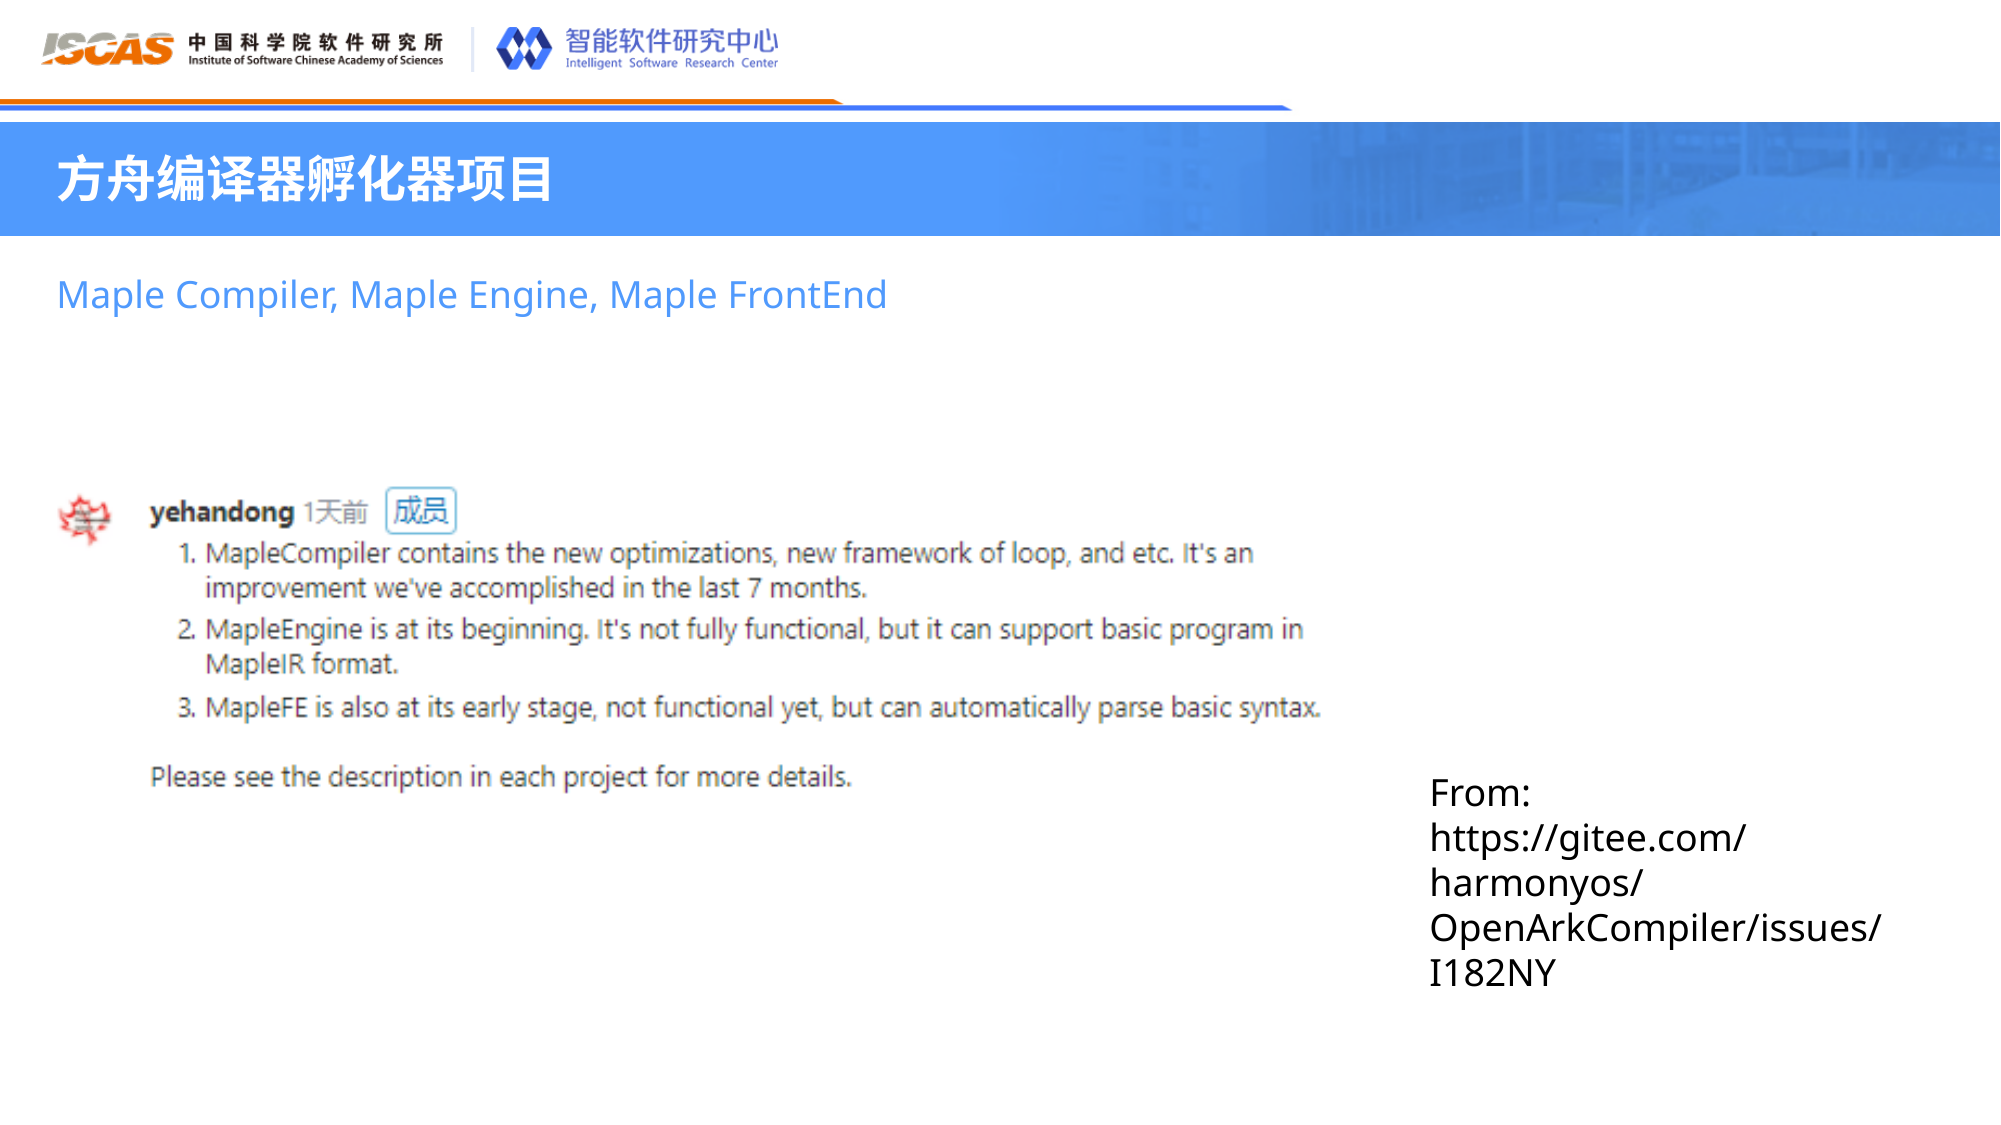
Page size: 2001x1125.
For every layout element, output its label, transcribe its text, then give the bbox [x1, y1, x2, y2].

list 方舟编译器孵化器项目 [41, 146, 774, 212]
picture [0, 0, 2000, 1125]
text_box From: https://gitee.com/harmonyos/OpenArkCompiler/issues/I182NY [1414, 761, 1959, 1002]
list Maple Compiler, Maple Engine, Maple FrontEnd [41, 268, 1000, 339]
